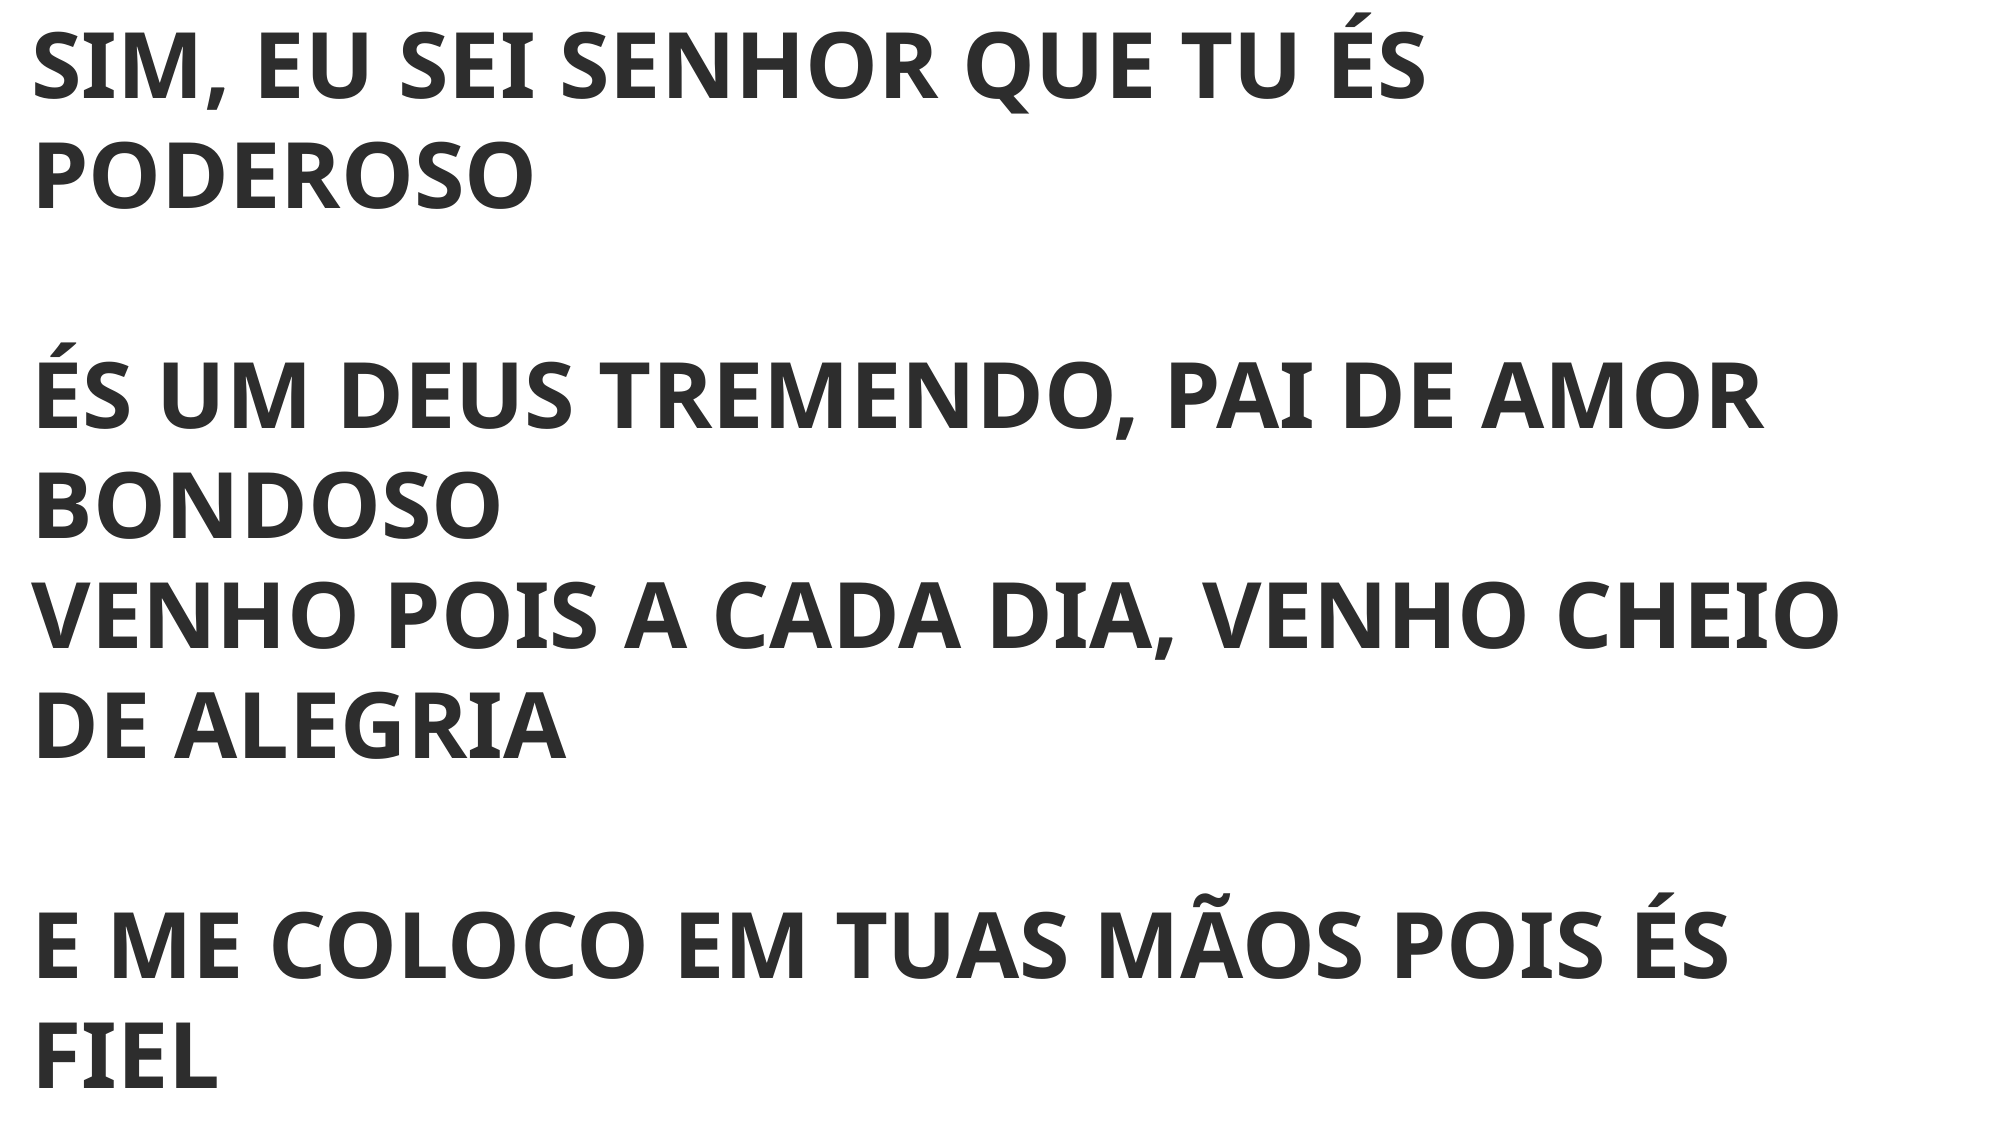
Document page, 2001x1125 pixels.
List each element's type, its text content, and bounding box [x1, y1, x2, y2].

text_box SIM, EU SEI SENHOR QUE TU ÉS PODEROSO ÉS UM DEUS TREMENDO, PAI DE AMOR BONDOSO VENHO POIS A CADA DIA, VENHO CHEIO DE ALEGRIA E ME COLOCO EM TUAS MÃOS POIS ÉS FIEL [16, 0, 1923, 1115]
